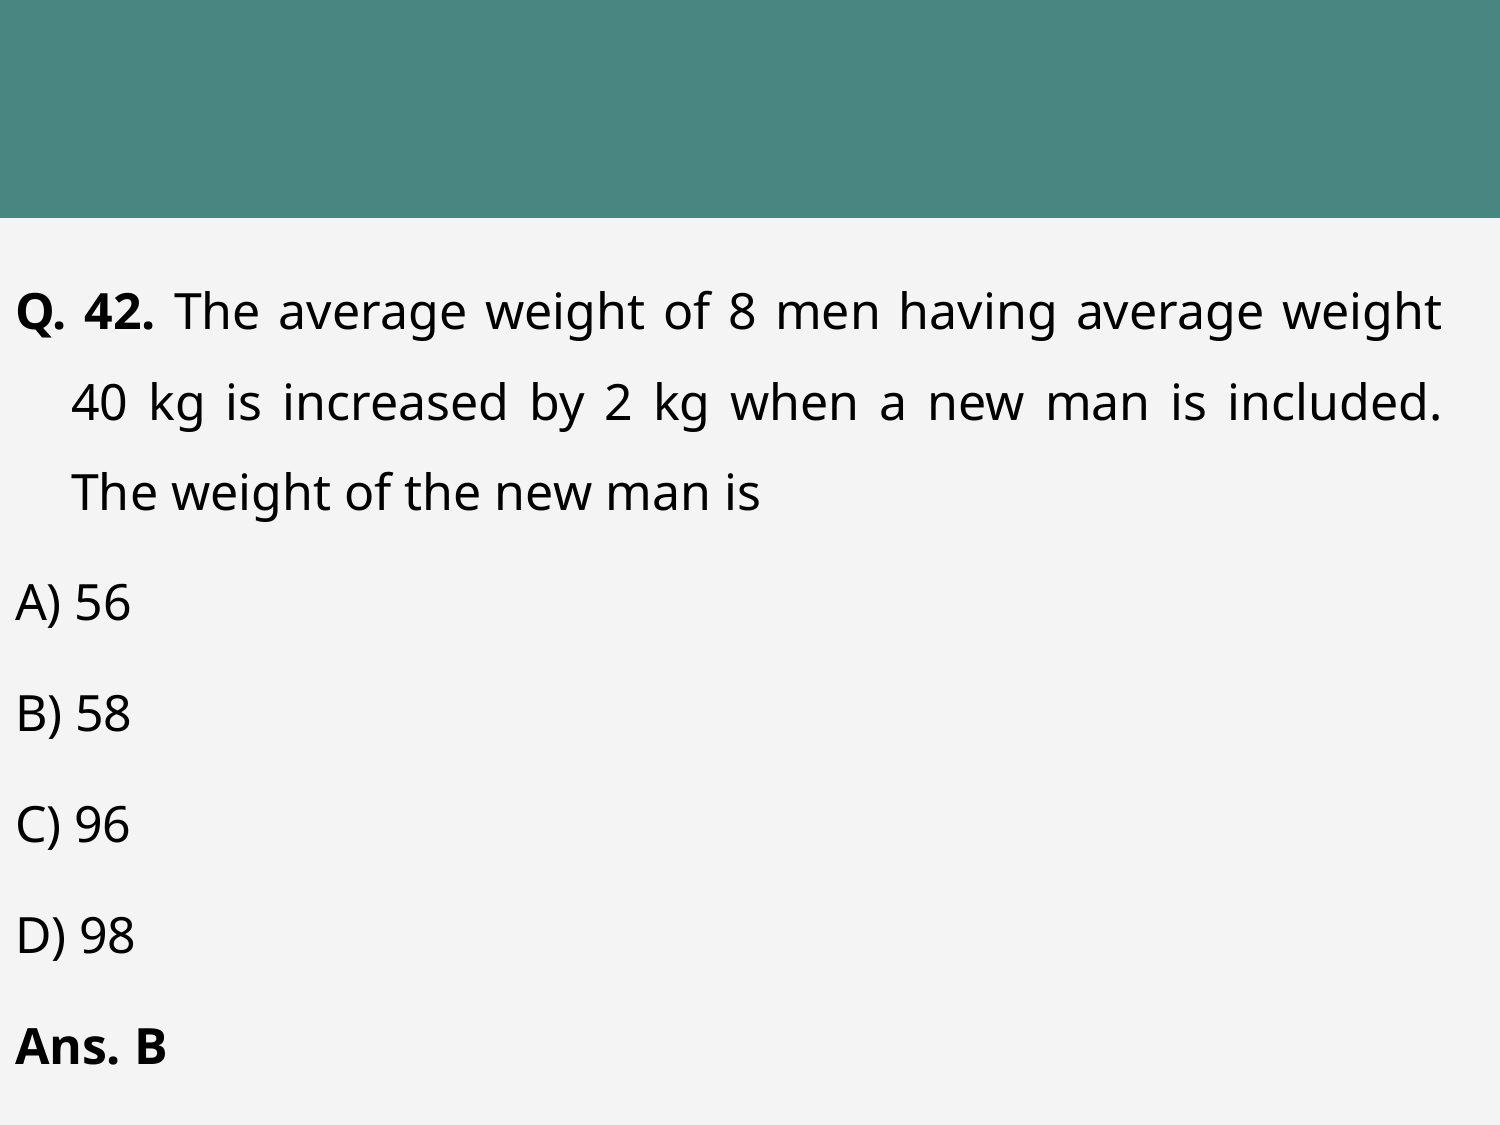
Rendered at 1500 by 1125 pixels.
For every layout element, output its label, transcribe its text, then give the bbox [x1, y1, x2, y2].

list Q. 42. The average weight of 8 men having average weight 40 kg is increased by 2 kg when a new man is included. The weight of the new man is A) 56 B) 58 C) 96 D) 98 Ans. B [0, 242, 1459, 1125]
